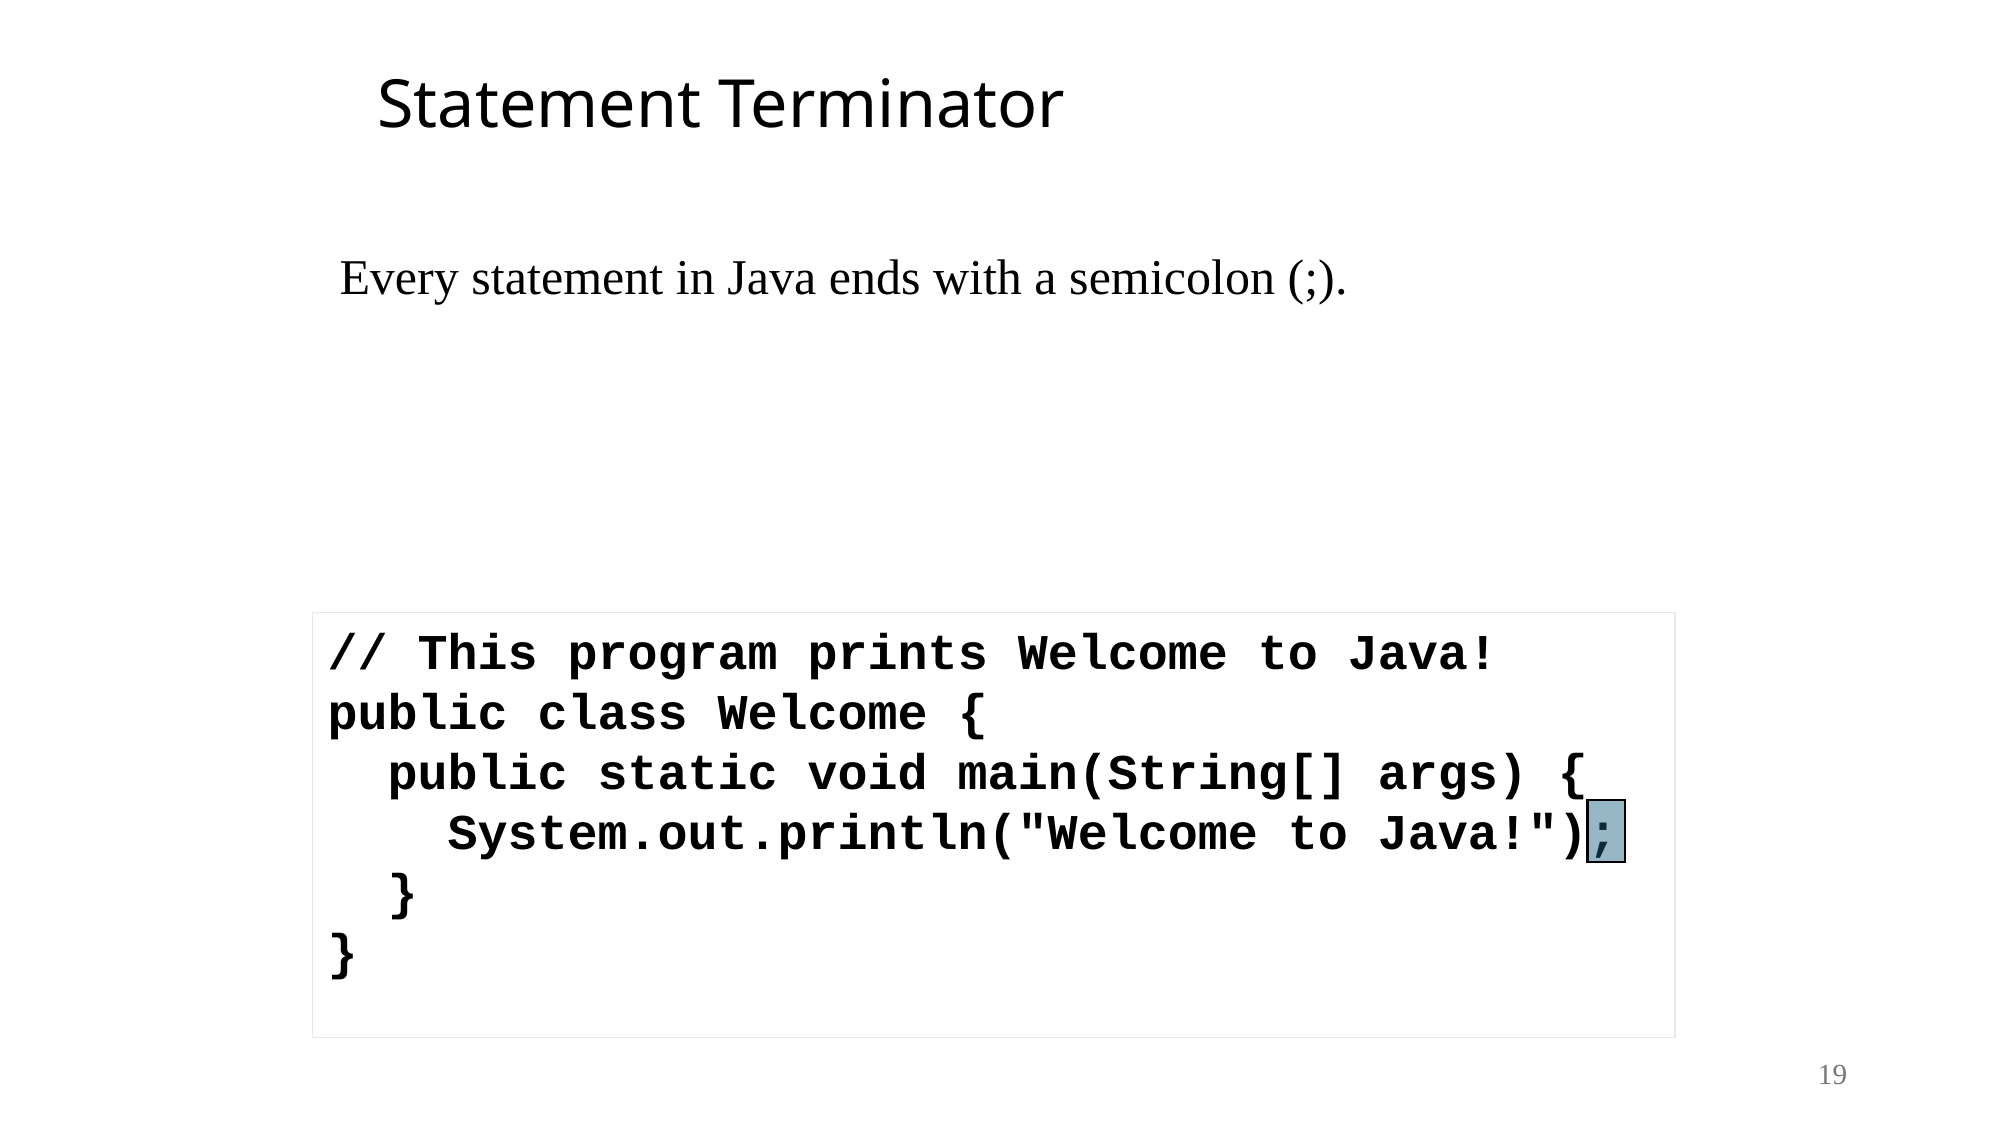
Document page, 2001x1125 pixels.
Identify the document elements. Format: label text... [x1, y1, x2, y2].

text_box Every statement in Java ends with a semicolon (;). [324, 237, 1688, 313]
text_box // This program prints Welcome to Java! public class Welcome { public static void main(String[] args) { System.out.println("Welcome to Java!"); } } [312, 612, 1675, 1038]
text_box [1587, 799, 1625, 863]
slide_number 19 [1412, 1042, 1863, 1103]
title Statement Terminator [362, 62, 1638, 150]
